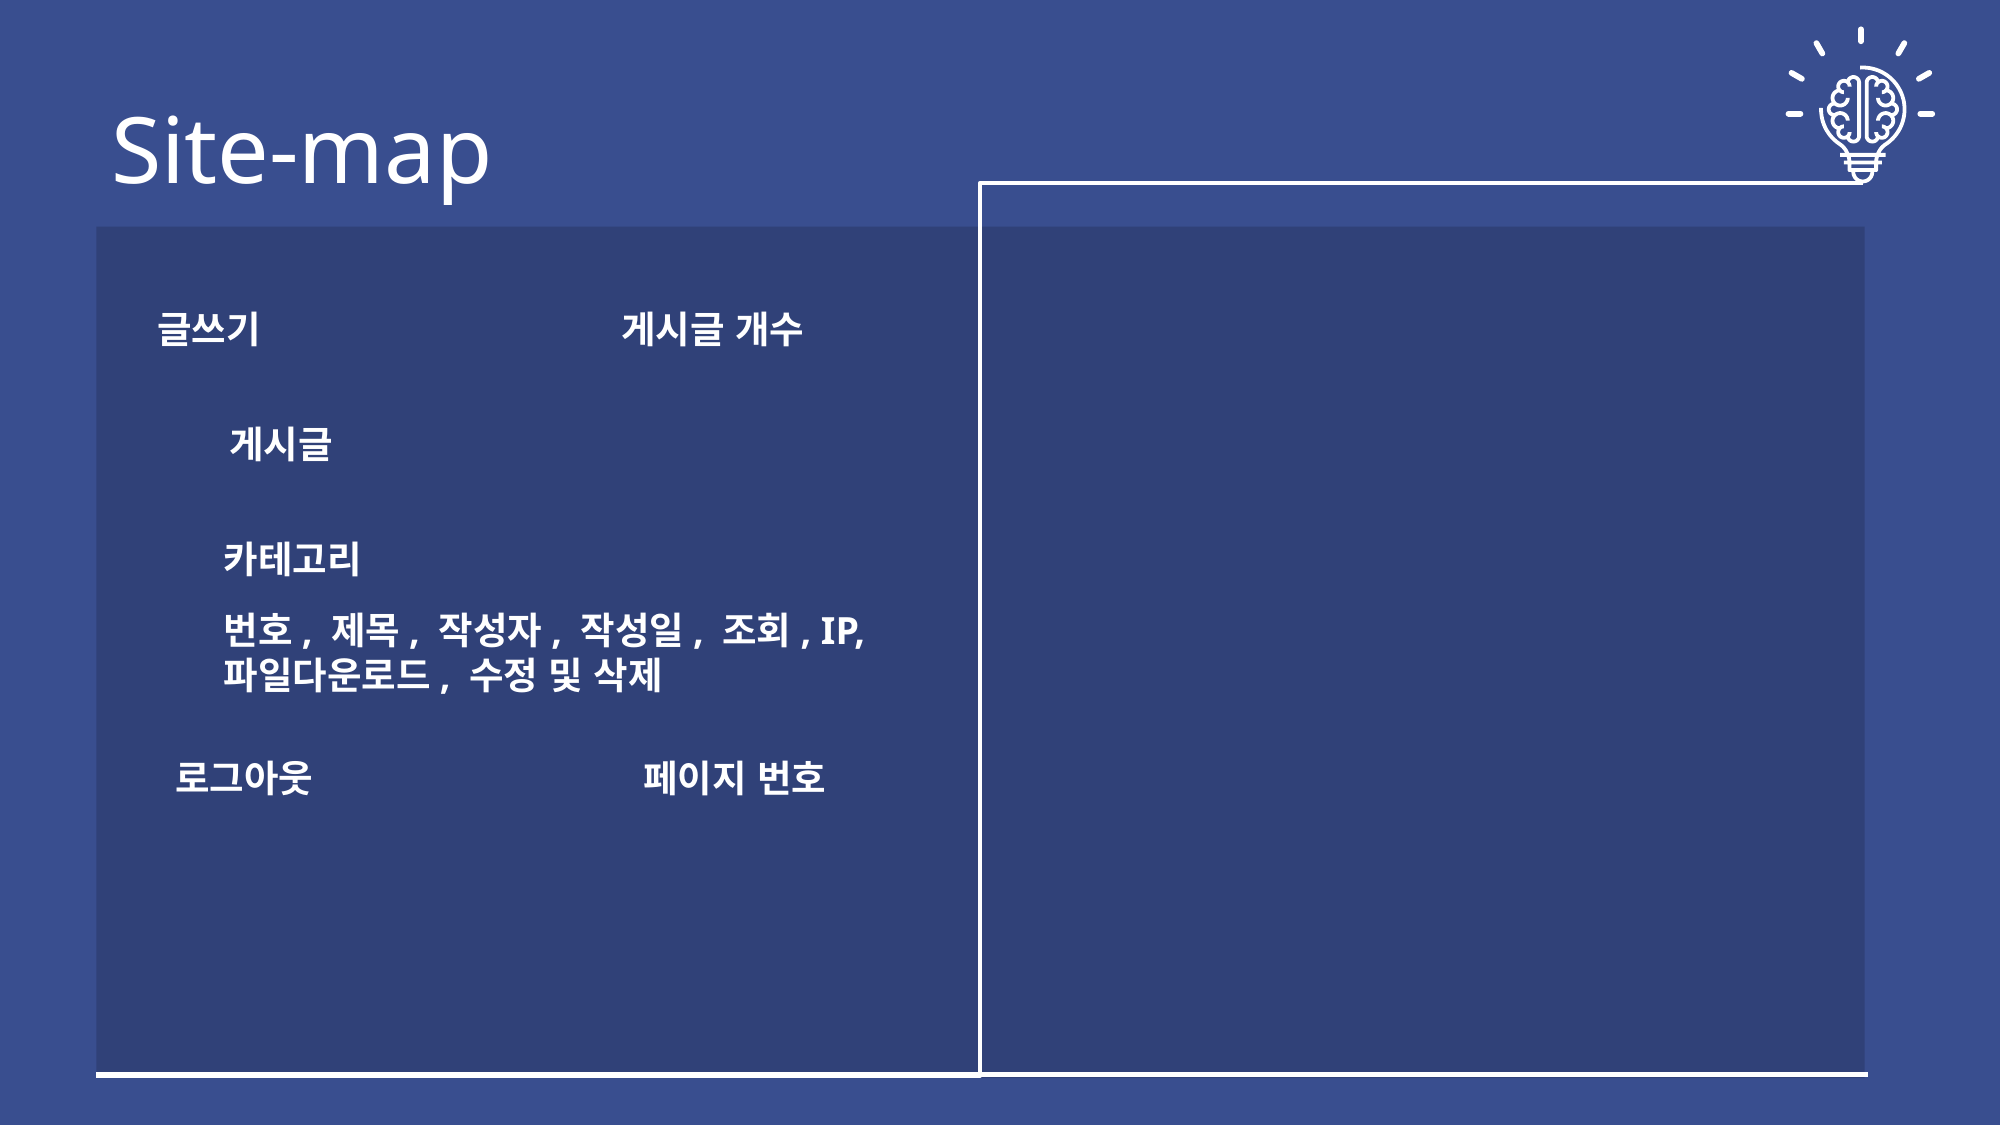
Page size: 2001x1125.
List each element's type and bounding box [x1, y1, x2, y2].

text_box [96, 29, 1933, 1079]
